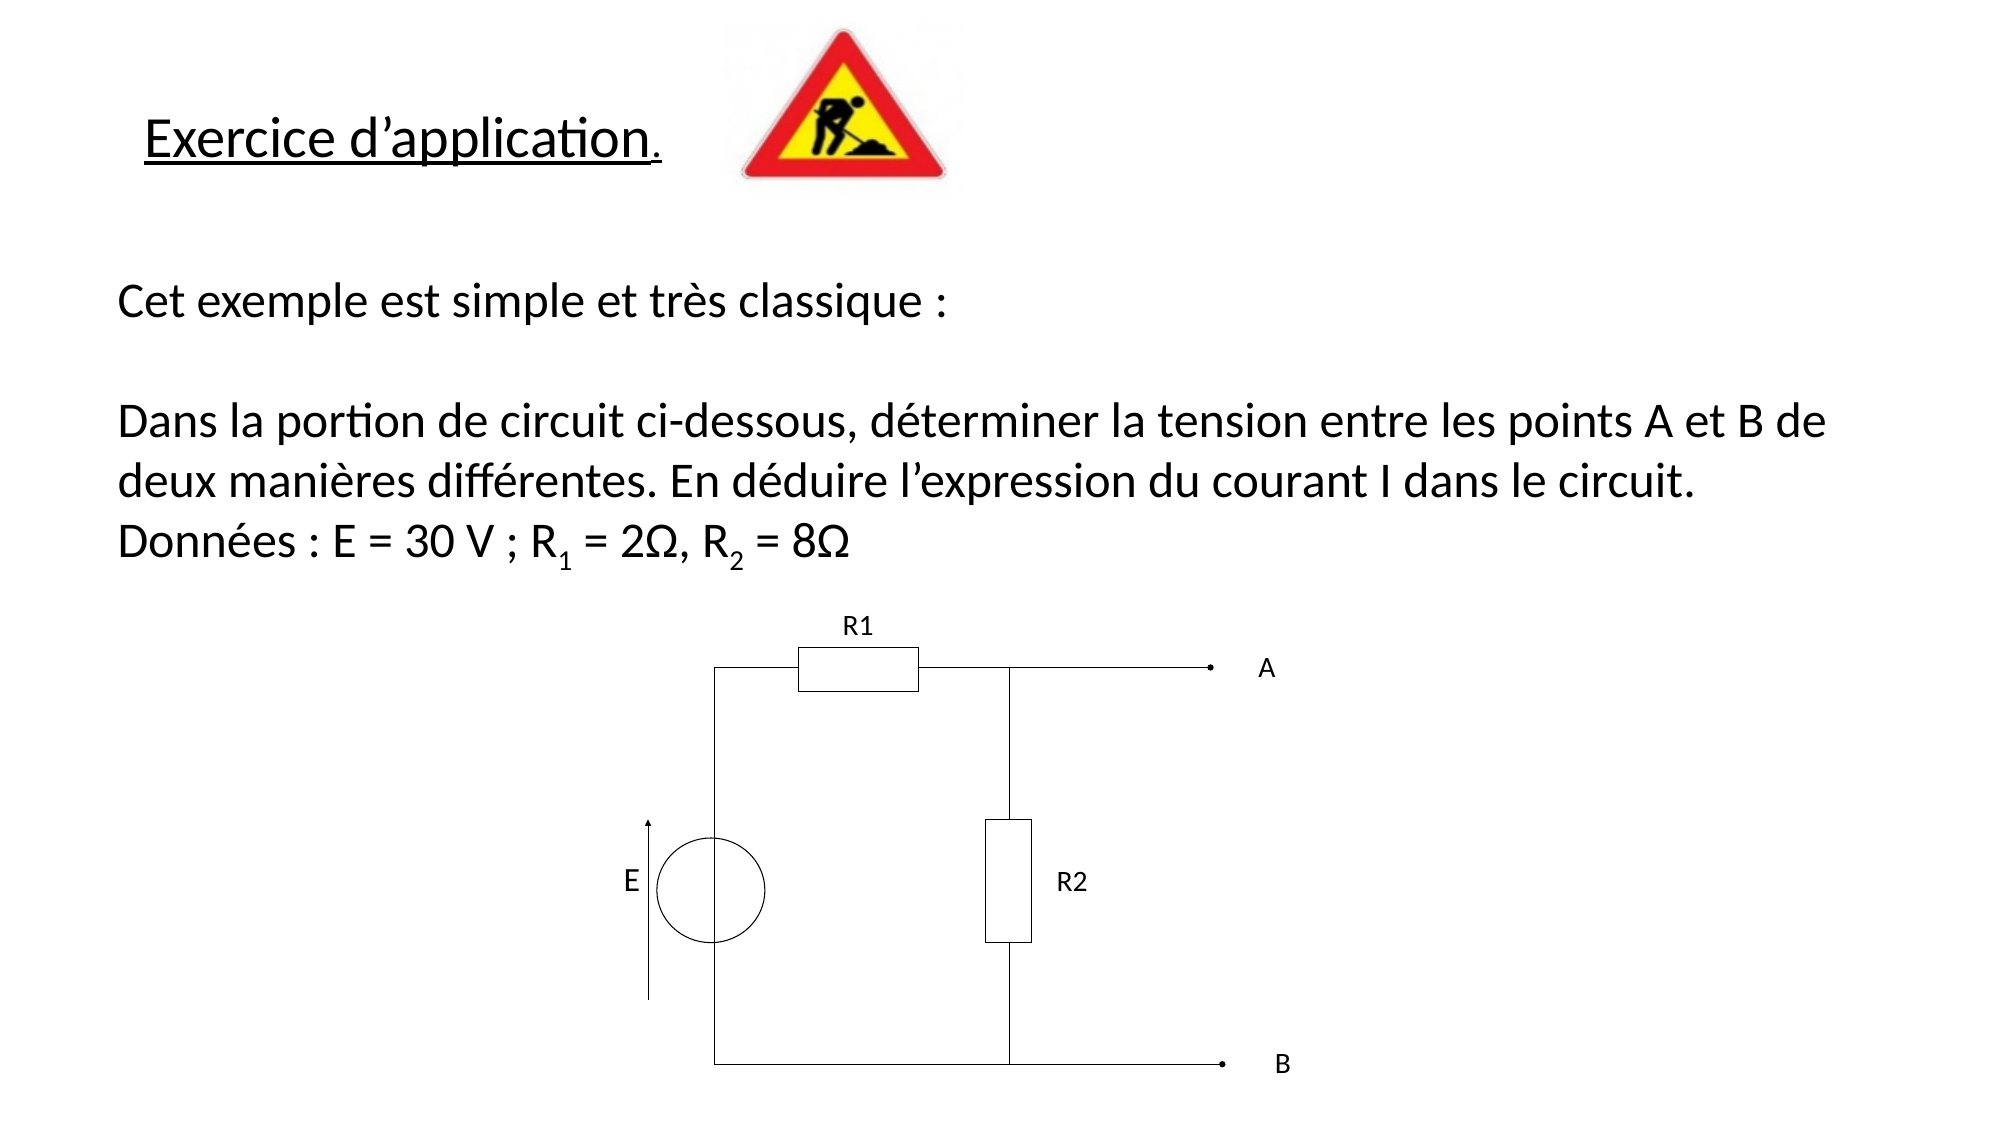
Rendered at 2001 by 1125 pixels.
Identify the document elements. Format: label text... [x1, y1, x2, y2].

text_box Exercice d’application. [129, 91, 677, 177]
text_box Cet exemple est simple et très classique : Dans la portion de circuit ci-dessous, déterminer la tension entre les points A et B de deux manières différentes. En déduire l’expression du courant I dans le circuit. Données : E = 30 V ; R1 = 2Ω, R2 = 8Ω [102, 260, 1913, 584]
picture [722, 6, 965, 210]
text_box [609, 579, 1622, 1125]
